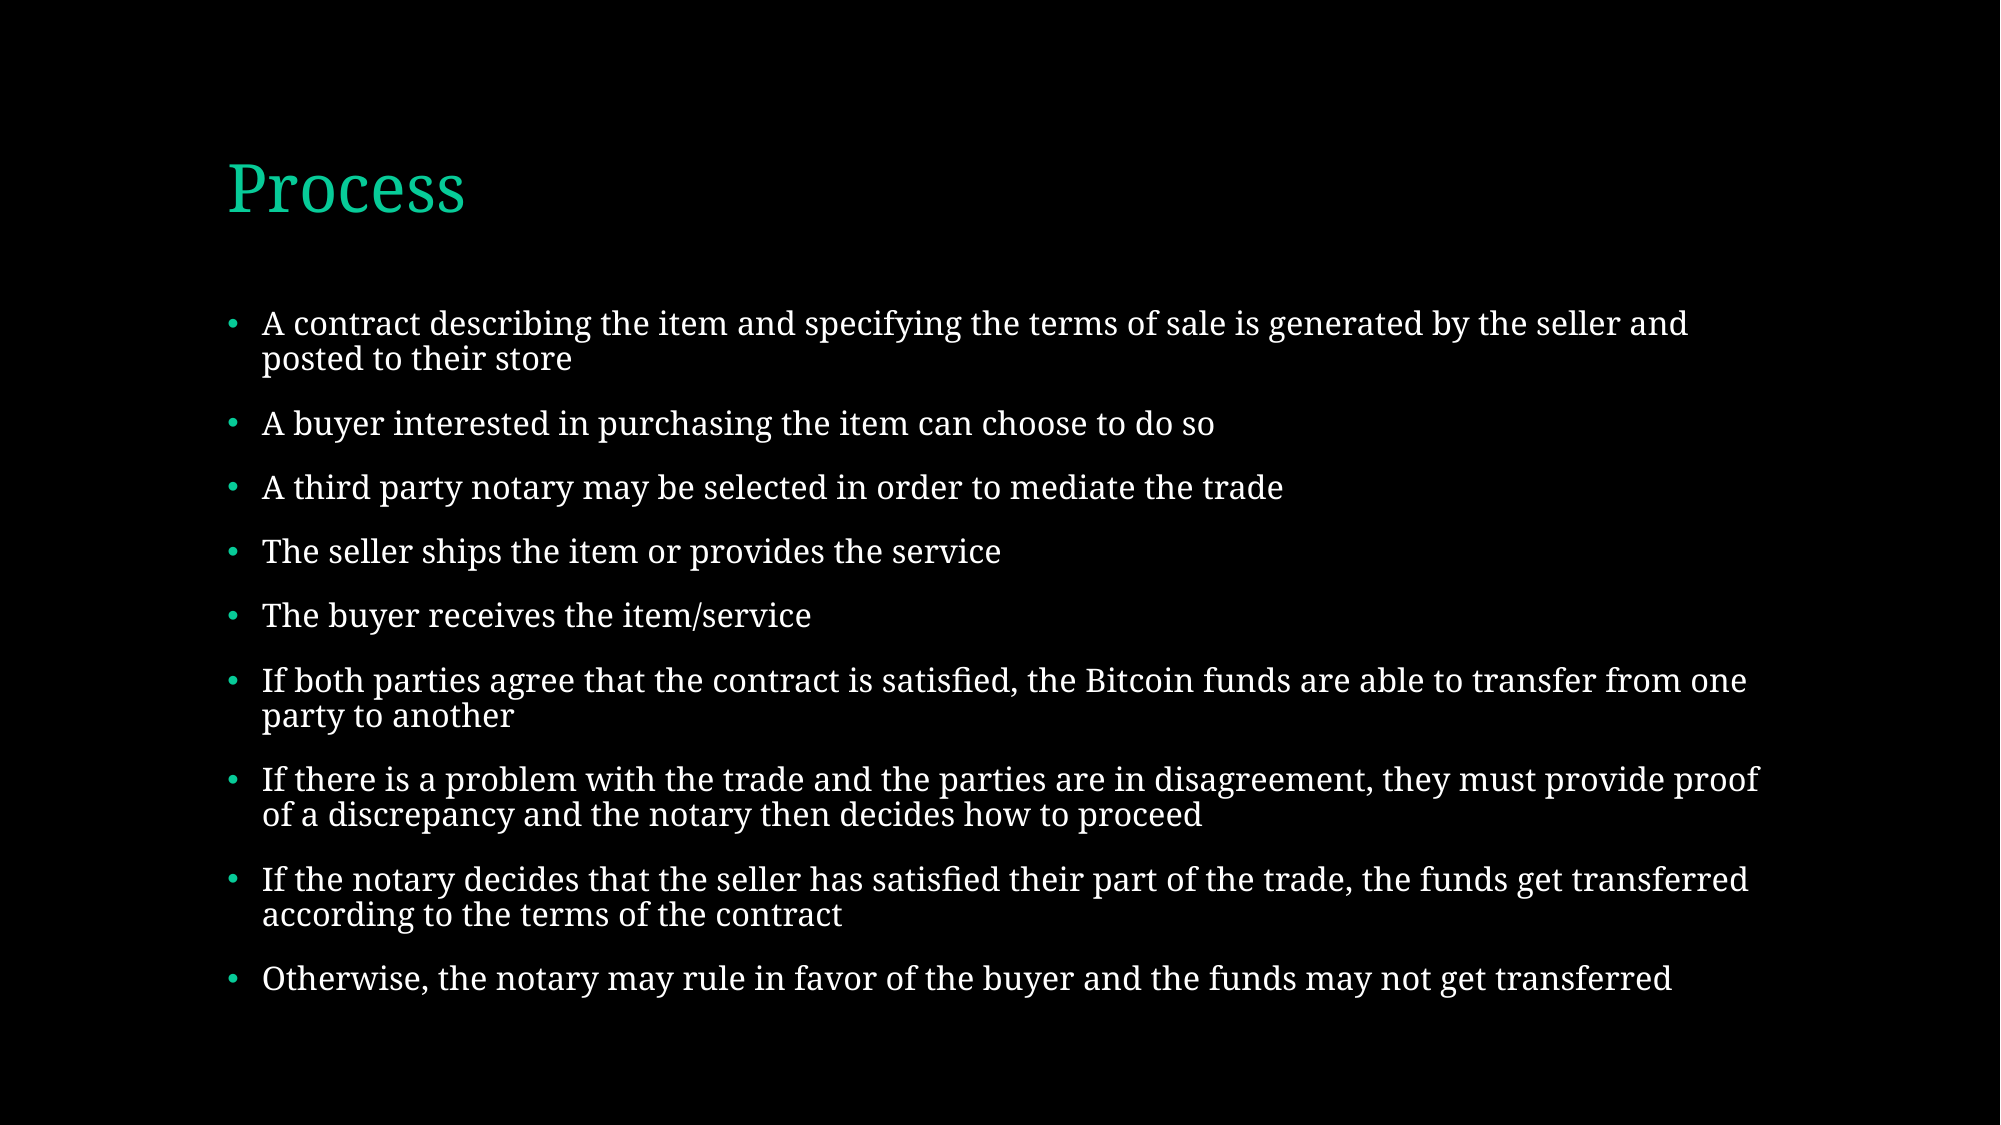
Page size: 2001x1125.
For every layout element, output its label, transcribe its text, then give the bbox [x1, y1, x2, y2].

list A contract describing the item and specifying the terms of sale is generated by the seller and posted to their store A buyer interested in purchasing the item can choose to do so A third party notary may be selected in order to mediate the trade The seller ships the item or provides the service The buyer receives the item/service If both parties agree that the contract is satisfied, the Bitcoin funds are able to transfer from one party to another If there is a problem with the trade and the parties are in disagreement, they must provide proof of a discrepancy and the notary then decides how to proceed If the notary decides that the seller has satisfied their part of the trade, the funds get transferred according to the terms of the contract Otherwise, the notary may rule in favor of the buyer and the funds may not get transferred [212, 299, 1788, 1014]
title Process [212, 59, 1788, 235]
